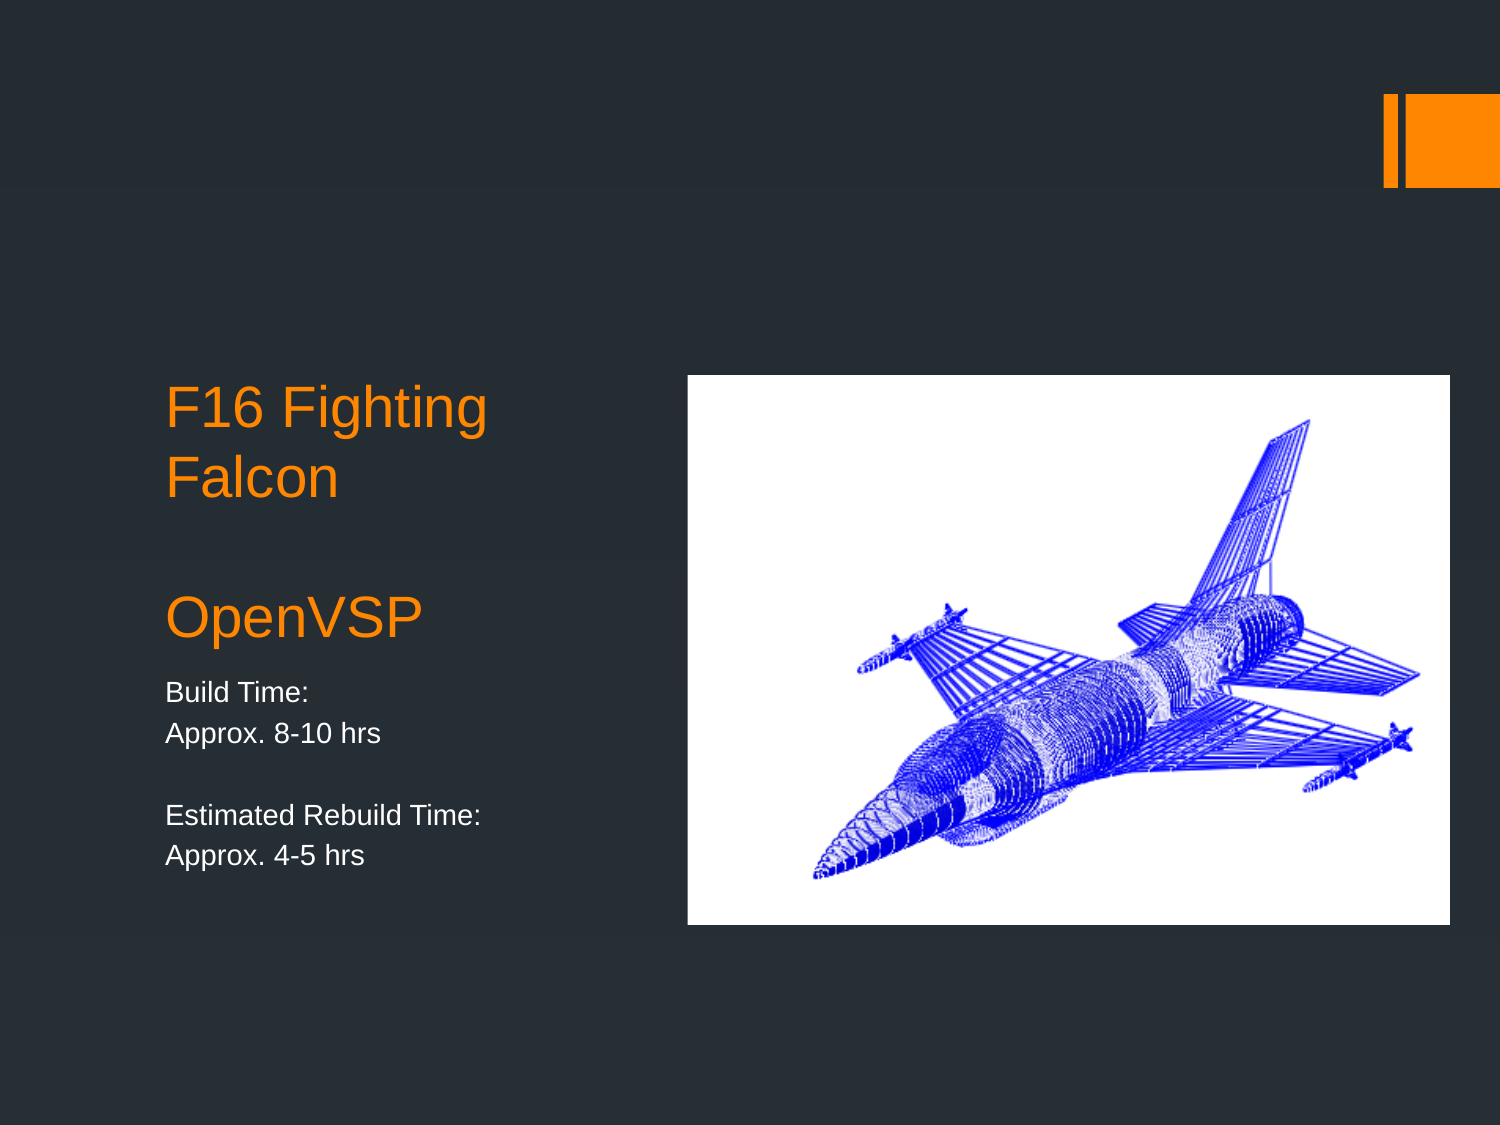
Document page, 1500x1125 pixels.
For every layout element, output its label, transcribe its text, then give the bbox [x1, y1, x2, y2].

list Build Time: Approx. 8-10 hrs Estimated Rebuild Time: Approx. 4-5 hrs [150, 666, 635, 1035]
title F16 Fighting Falcon OpenVSP [150, 299, 635, 657]
picture [686, 374, 1451, 926]
